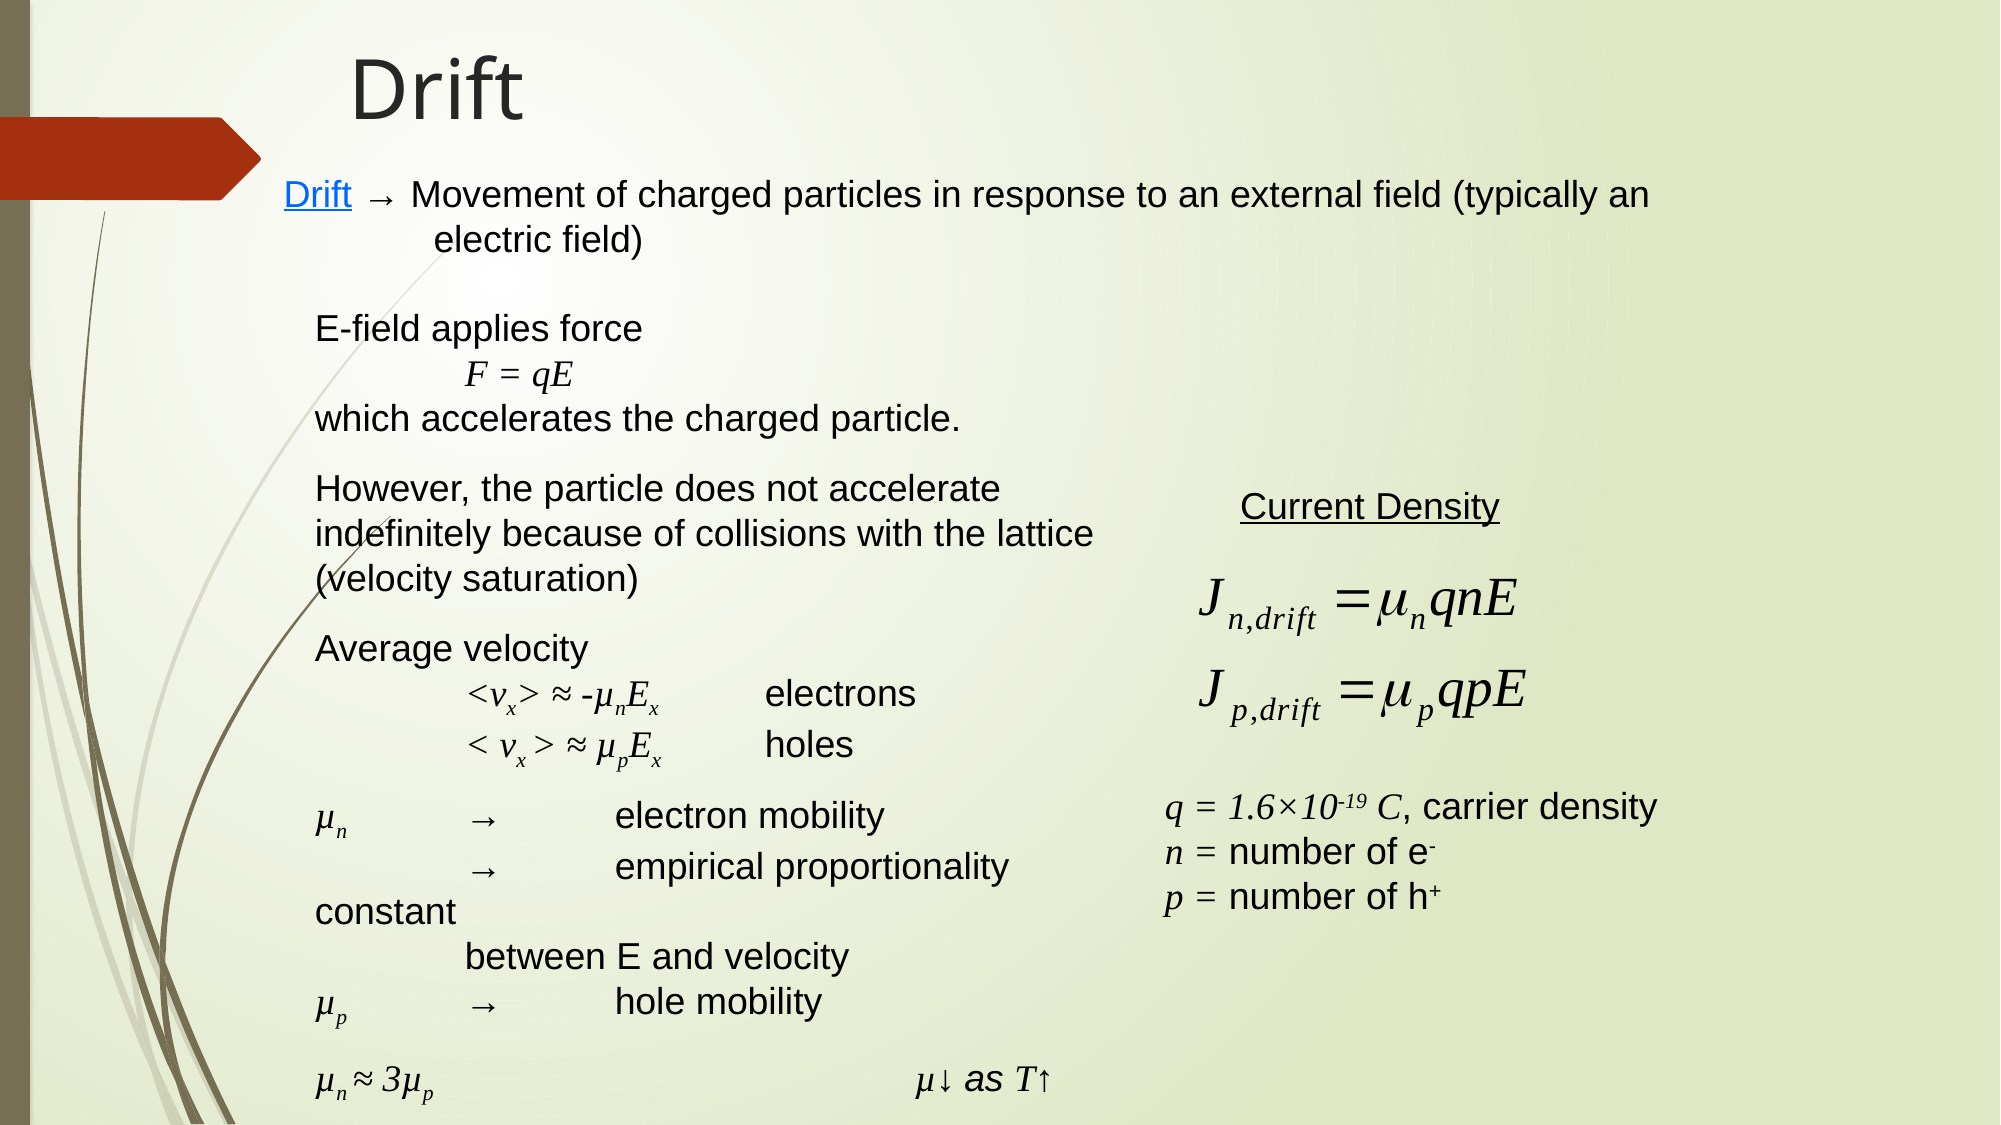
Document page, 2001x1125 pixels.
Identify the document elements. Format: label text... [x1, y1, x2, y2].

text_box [1187, 562, 1538, 738]
text_box q = 1.6×10-19 C, carrier density n = number of e- p = number of h+ [1150, 774, 1673, 925]
title Drift [333, 28, 1796, 239]
text_box Current Density [1225, 474, 1516, 535]
text_box E-field applies force F = qE which accelerates the charged particle. However, the particle does not accelerate indefinitely because of collisions with the lattice (velocity saturation) Average velocity <vx> ≈ -µnEx electrons < vx > ≈ µpEx holes µn → electron mobility → empirical proportionality constant between E and velocity µp → hole mobility µn ≈ 3µp µ↓ as T↑ [299, 296, 1125, 1125]
text_box Drift → Movement of charged particles in response to an external field (typically an electric field) [268, 162, 1725, 268]
